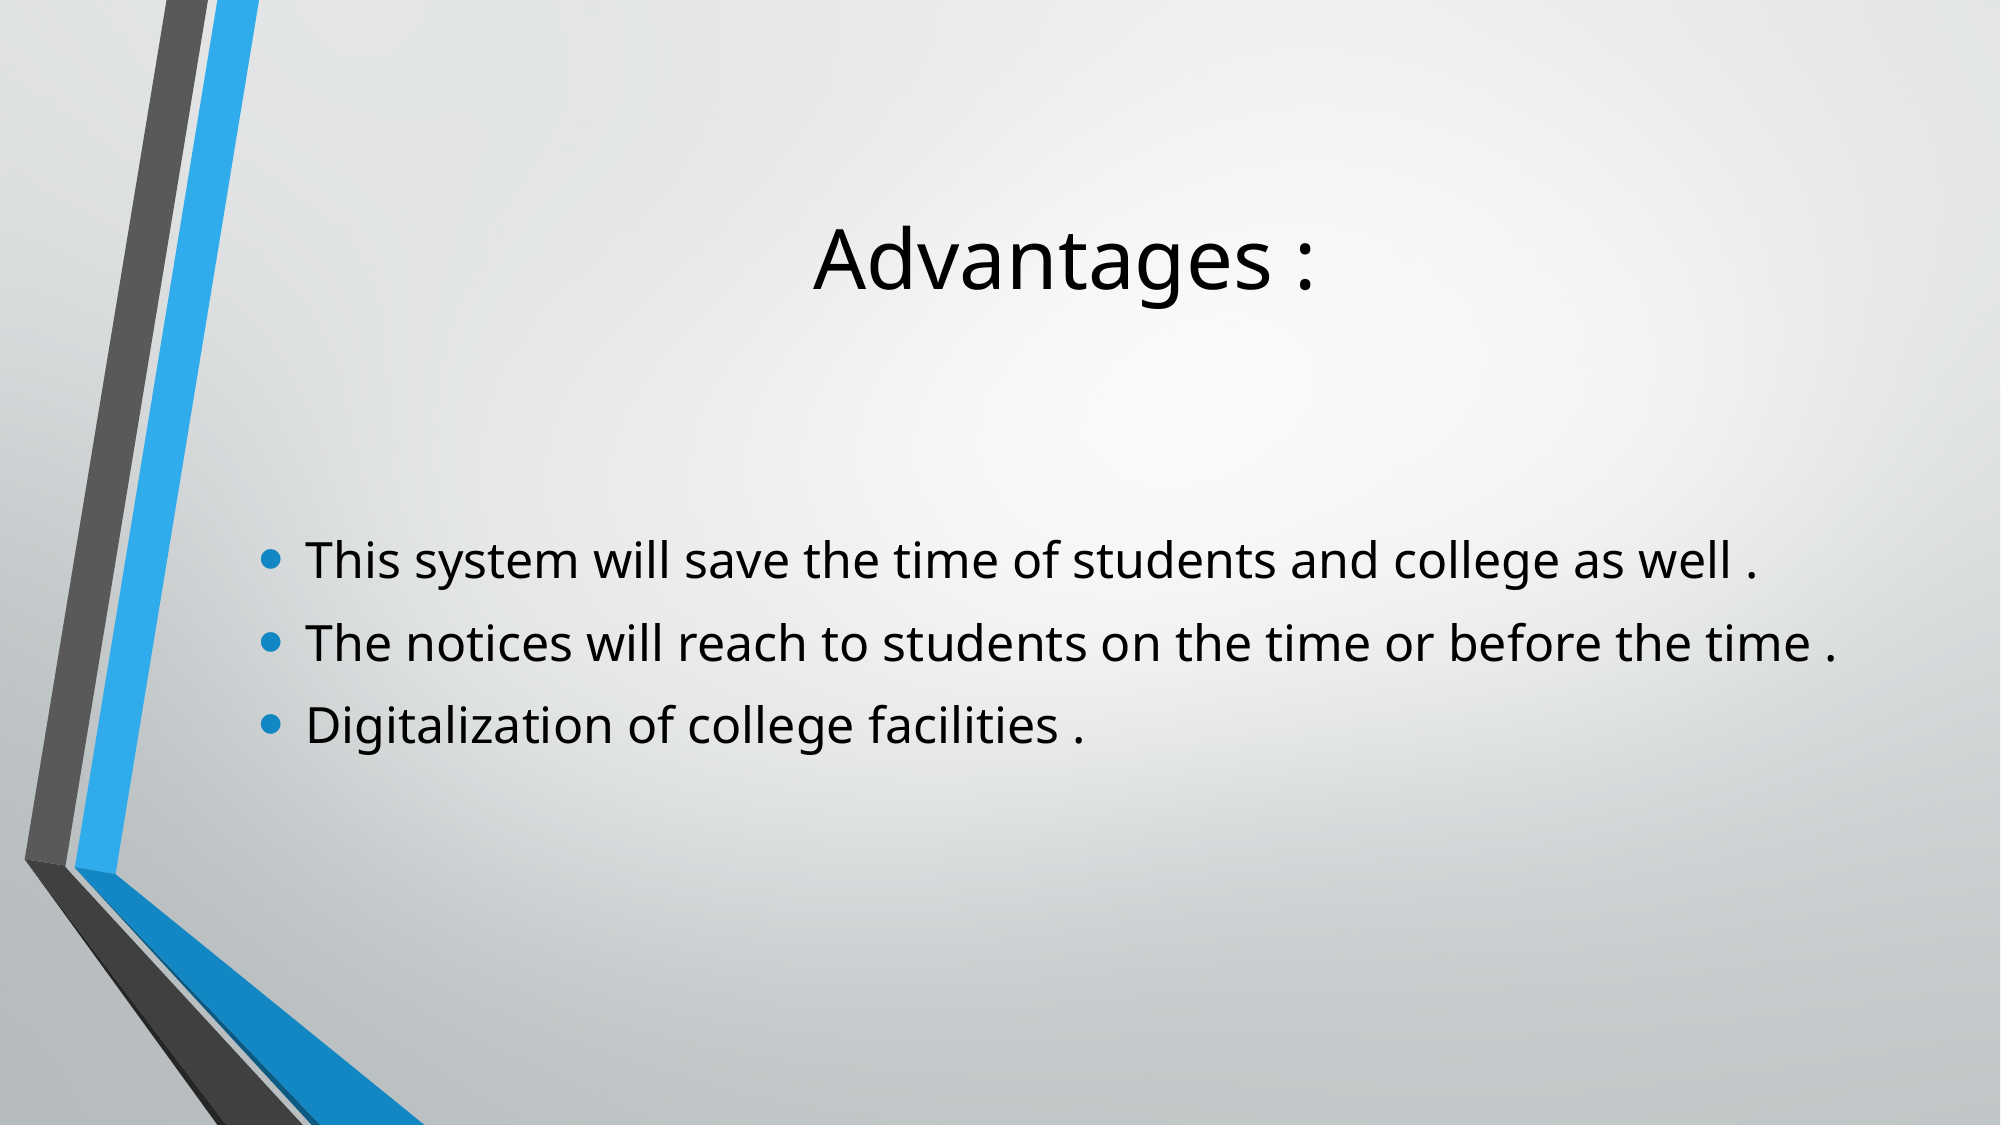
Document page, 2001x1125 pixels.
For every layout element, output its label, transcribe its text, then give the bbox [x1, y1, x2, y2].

list This system will save the time of students and college as well . The notices will reach to students on the time or before the time . Digitalization of college facilities . [243, 384, 1887, 898]
title Advantages : [243, 112, 1887, 384]
